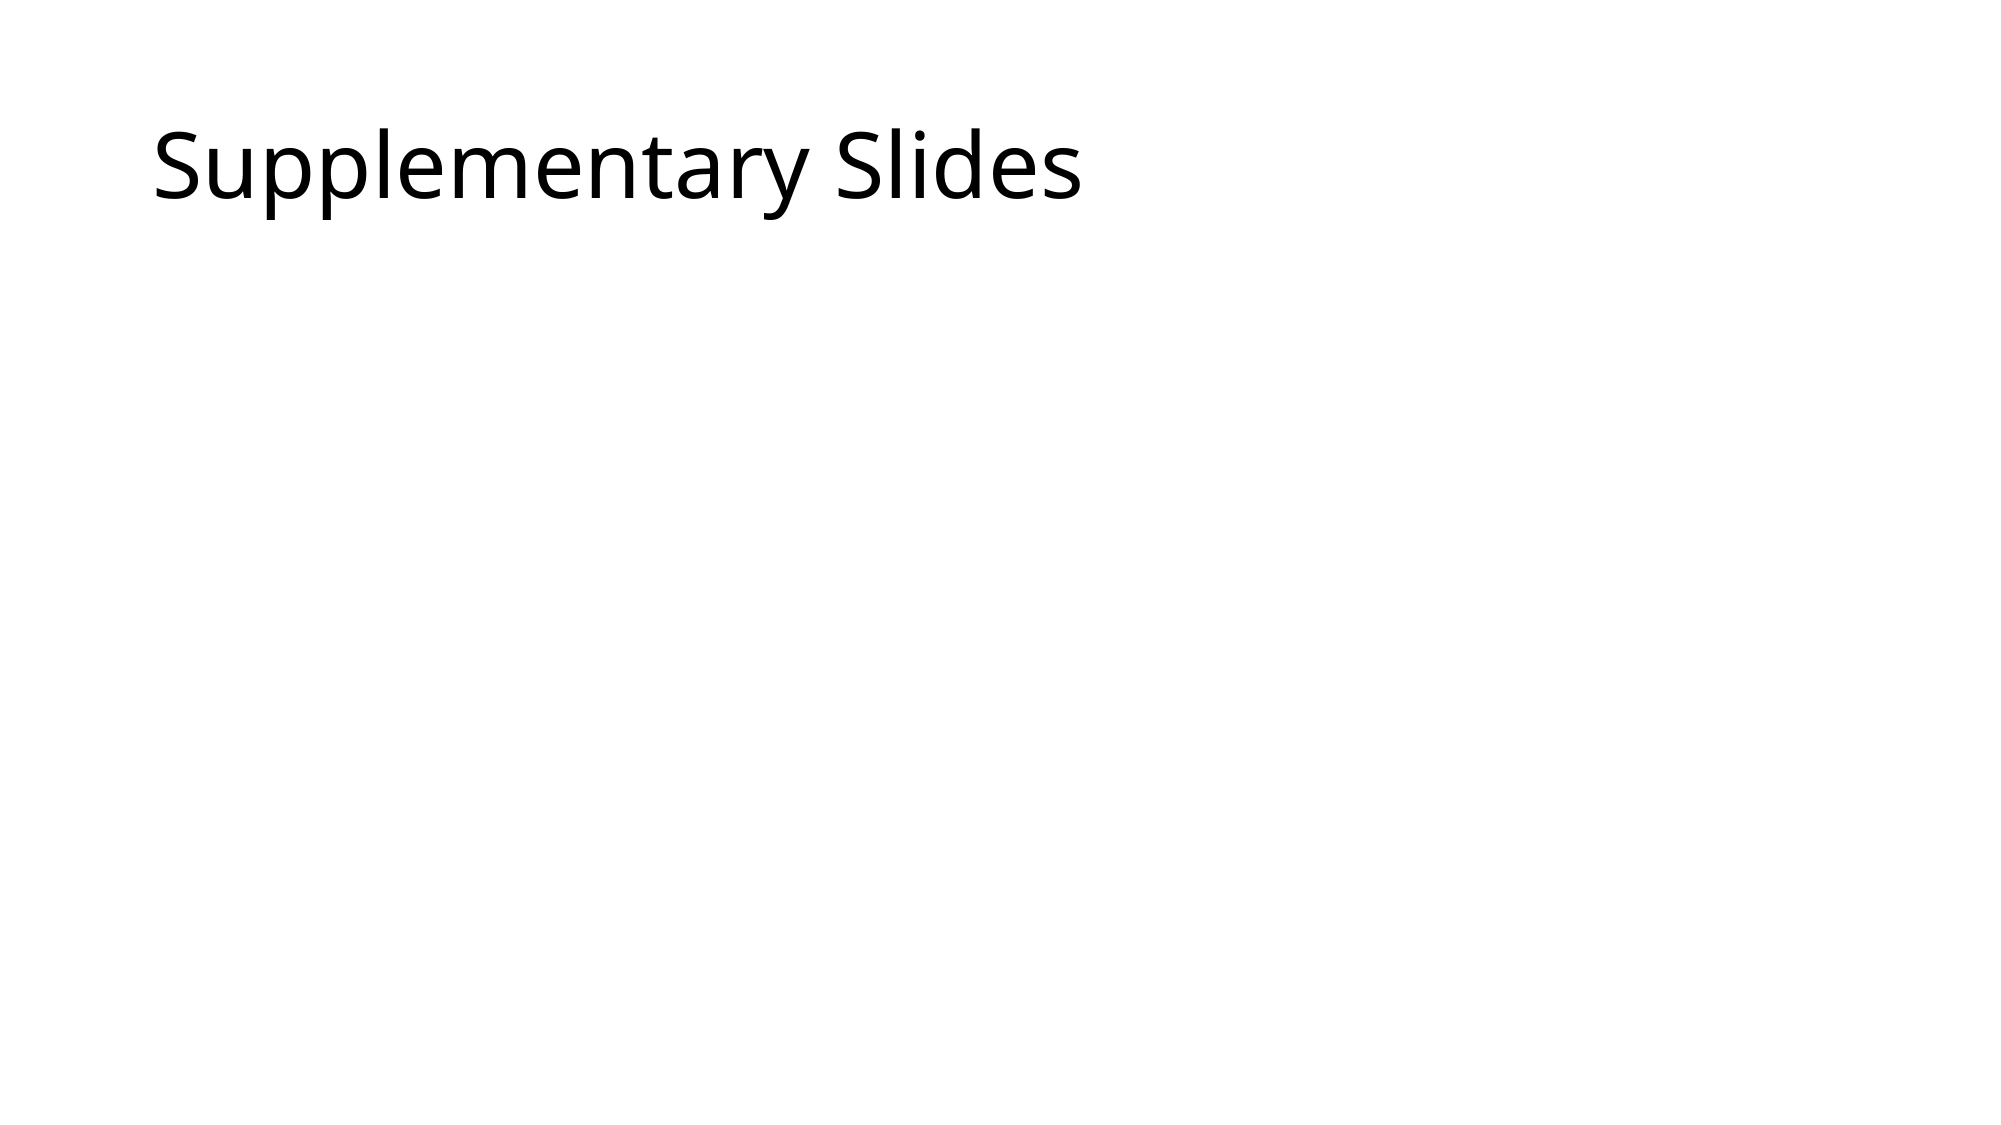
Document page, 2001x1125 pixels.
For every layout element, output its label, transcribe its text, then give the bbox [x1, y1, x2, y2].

title Supplementary Slides [137, 59, 1863, 278]
